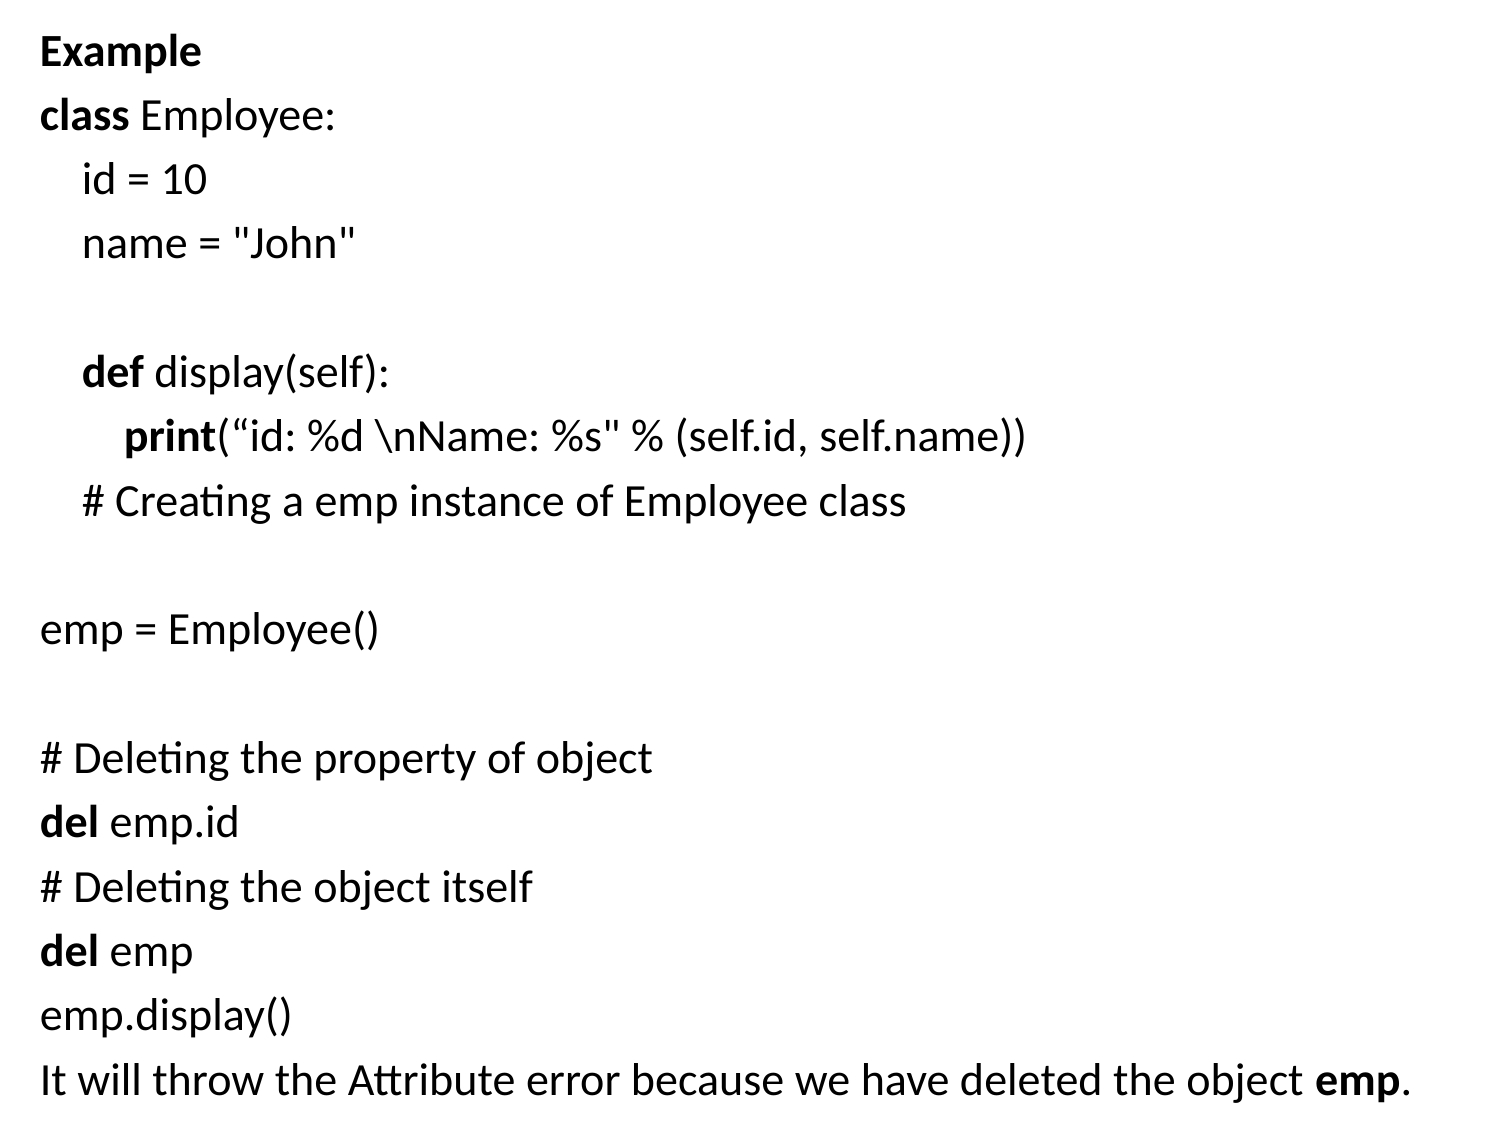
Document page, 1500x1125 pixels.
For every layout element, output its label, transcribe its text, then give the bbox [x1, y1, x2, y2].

list Example class Employee: id = 10 name = "John" def display(self): print(“id: %d \nName: %s" % (self.id, self.name)) # Creating a emp instance of Employee class emp = Employee() # Deleting the property of object del emp.id # Deleting the object itself del emp emp.display() It will throw the Attribute error because we have deleted the object emp. [24, 12, 1488, 1113]
